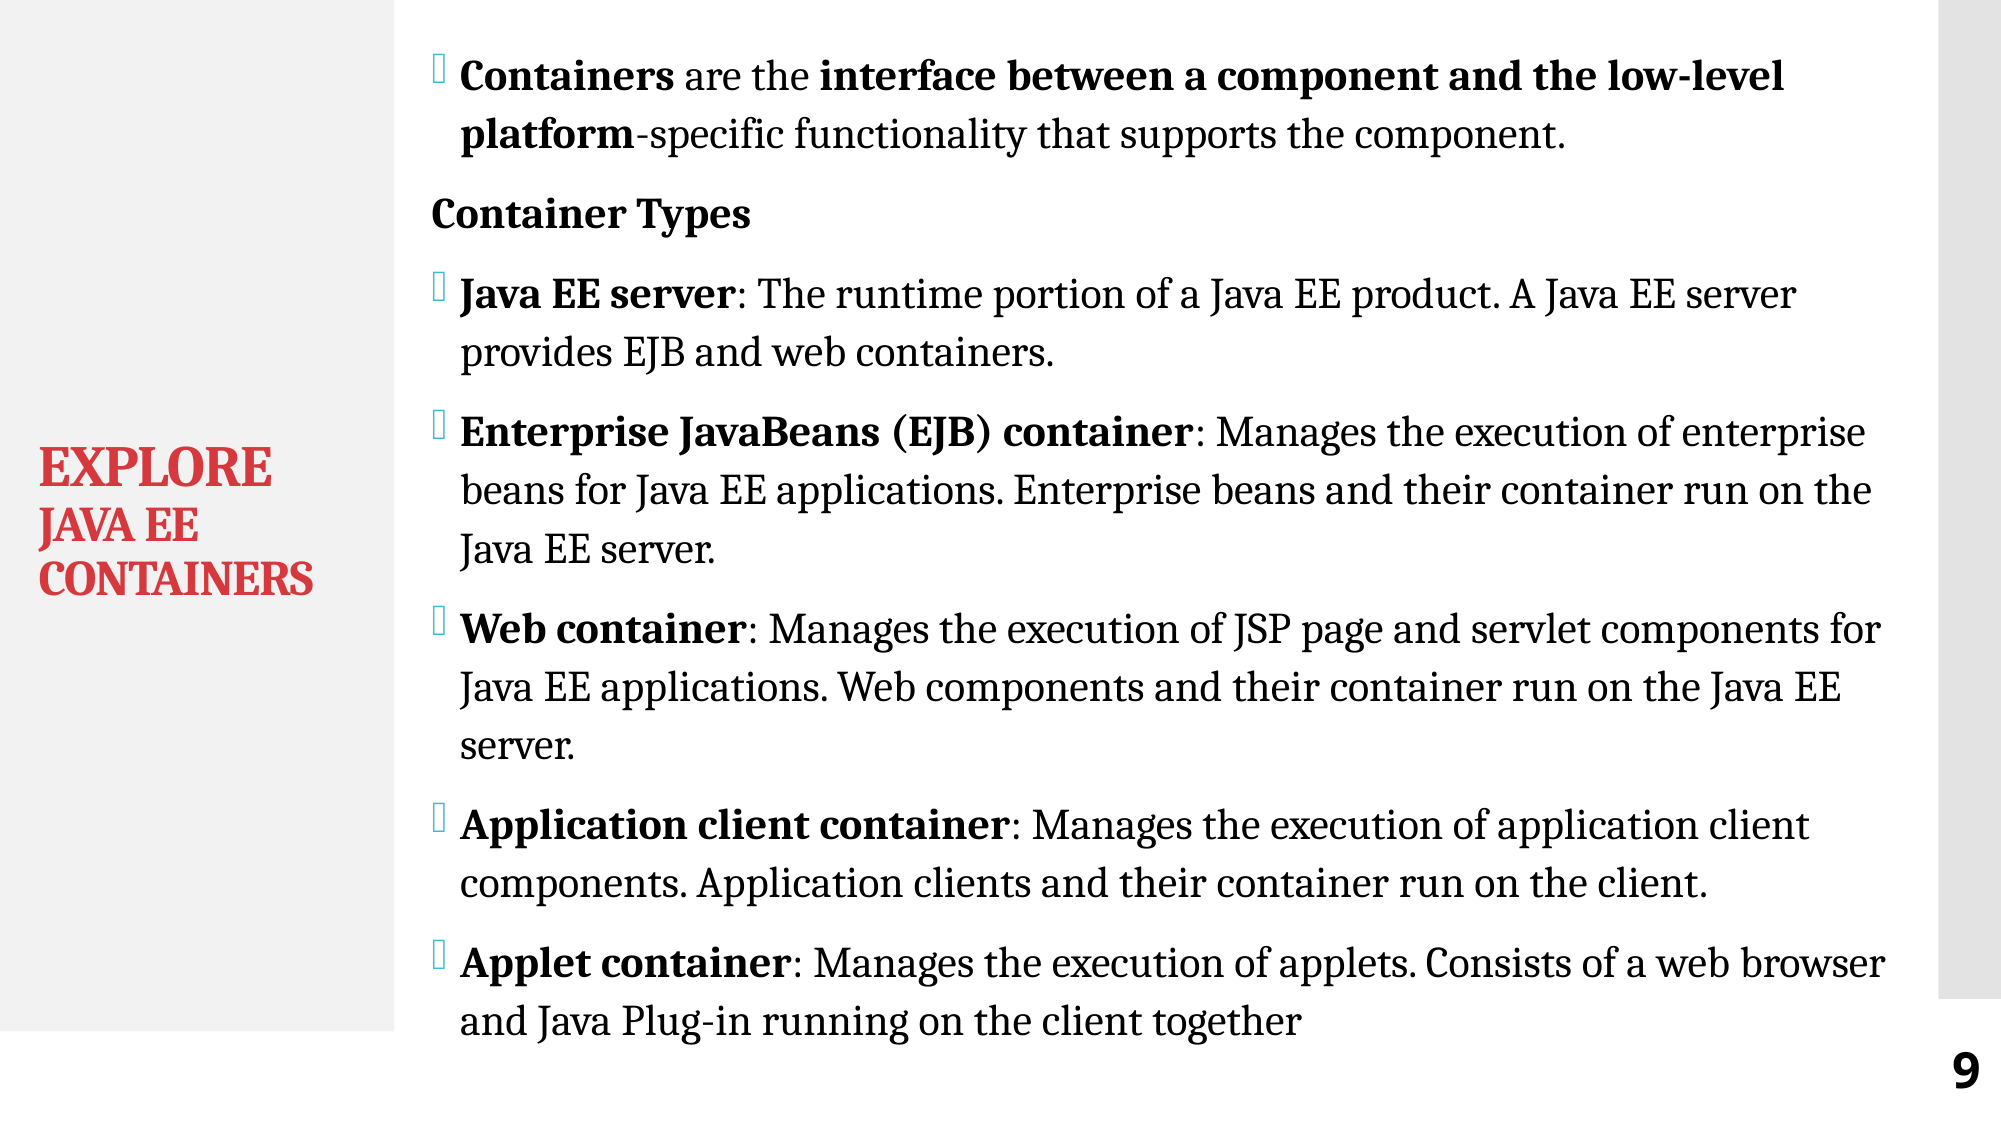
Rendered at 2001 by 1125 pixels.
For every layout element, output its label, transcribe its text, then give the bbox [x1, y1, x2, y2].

slide_number 9 [1744, 1042, 1996, 1103]
title EXPLORE JAVA EE CONTAINERS [23, 27, 369, 1015]
list Containers are the interface between a component and the low-level platform-specific functionality that supports the component. Container Types Java EE server: The runtime portion of a Java EE product. A Java EE server provides EJB and web containers. Enterprise JavaBeans (EJB) container: Manages the execution of enterprise beans for Java EE applications. Enterprise beans and their container run on the Java EE server. Web container: Manages the execution of JSP page and servlet components for Java EE applications. Web components and their container run on the Java EE server. Application client container: Manages the execution of application client components. Application clients and their container run on the client. Applet container: Manages the execution of applets. Consists of a web browser and Java Plug-in running on the client together [416, 33, 1912, 1053]
